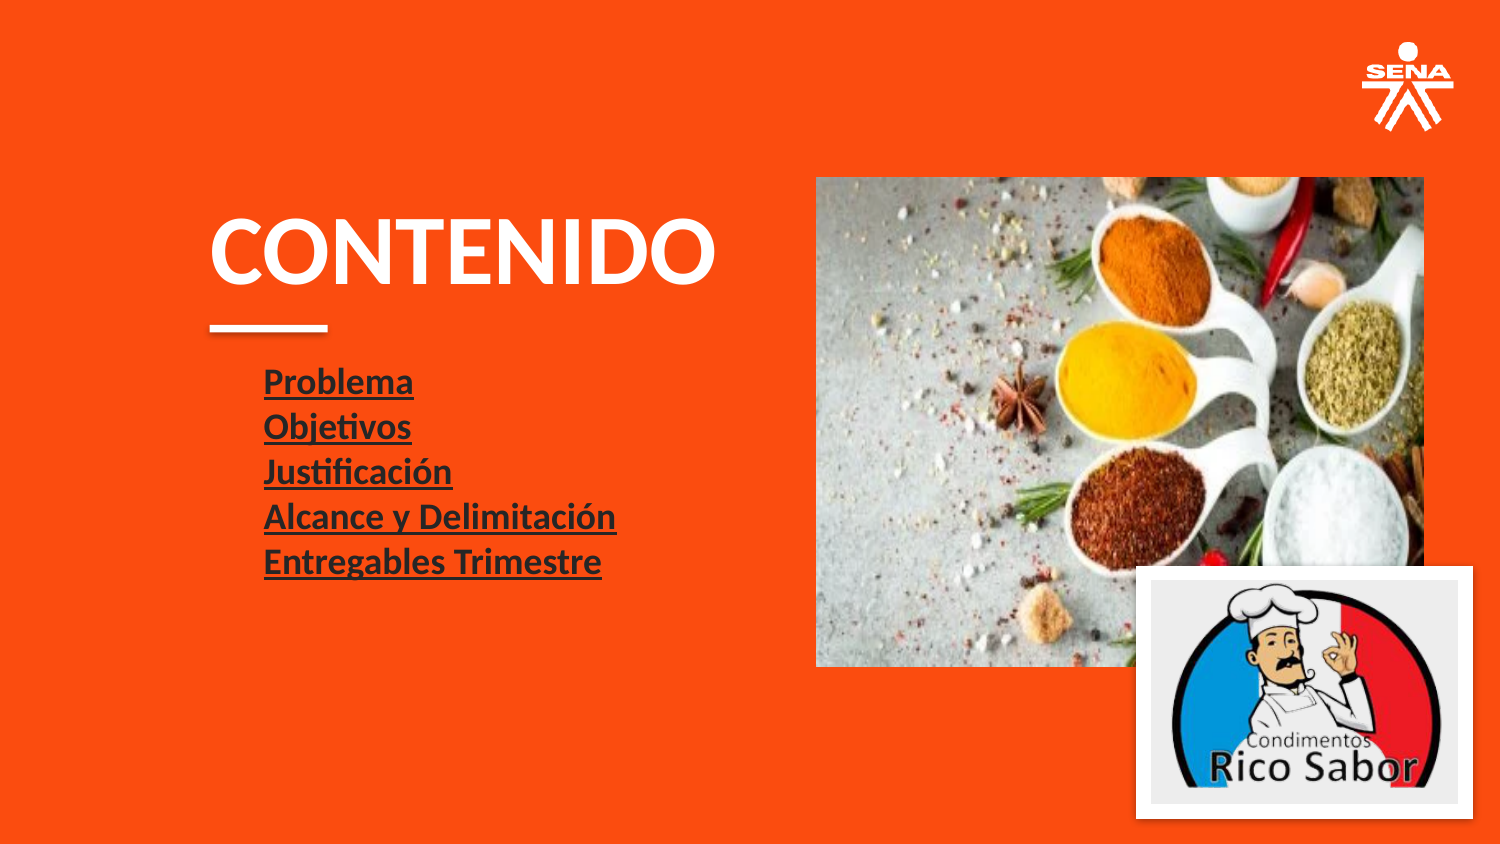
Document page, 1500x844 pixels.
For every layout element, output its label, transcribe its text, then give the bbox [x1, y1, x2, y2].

picture [0, 0, 1500, 844]
text_box [209, 324, 328, 333]
text_box CONTENIDO [195, 177, 763, 312]
text_box Problema Objetivos Justificación Alcance y Delimitación Entregables Trimestre [249, 349, 810, 590]
